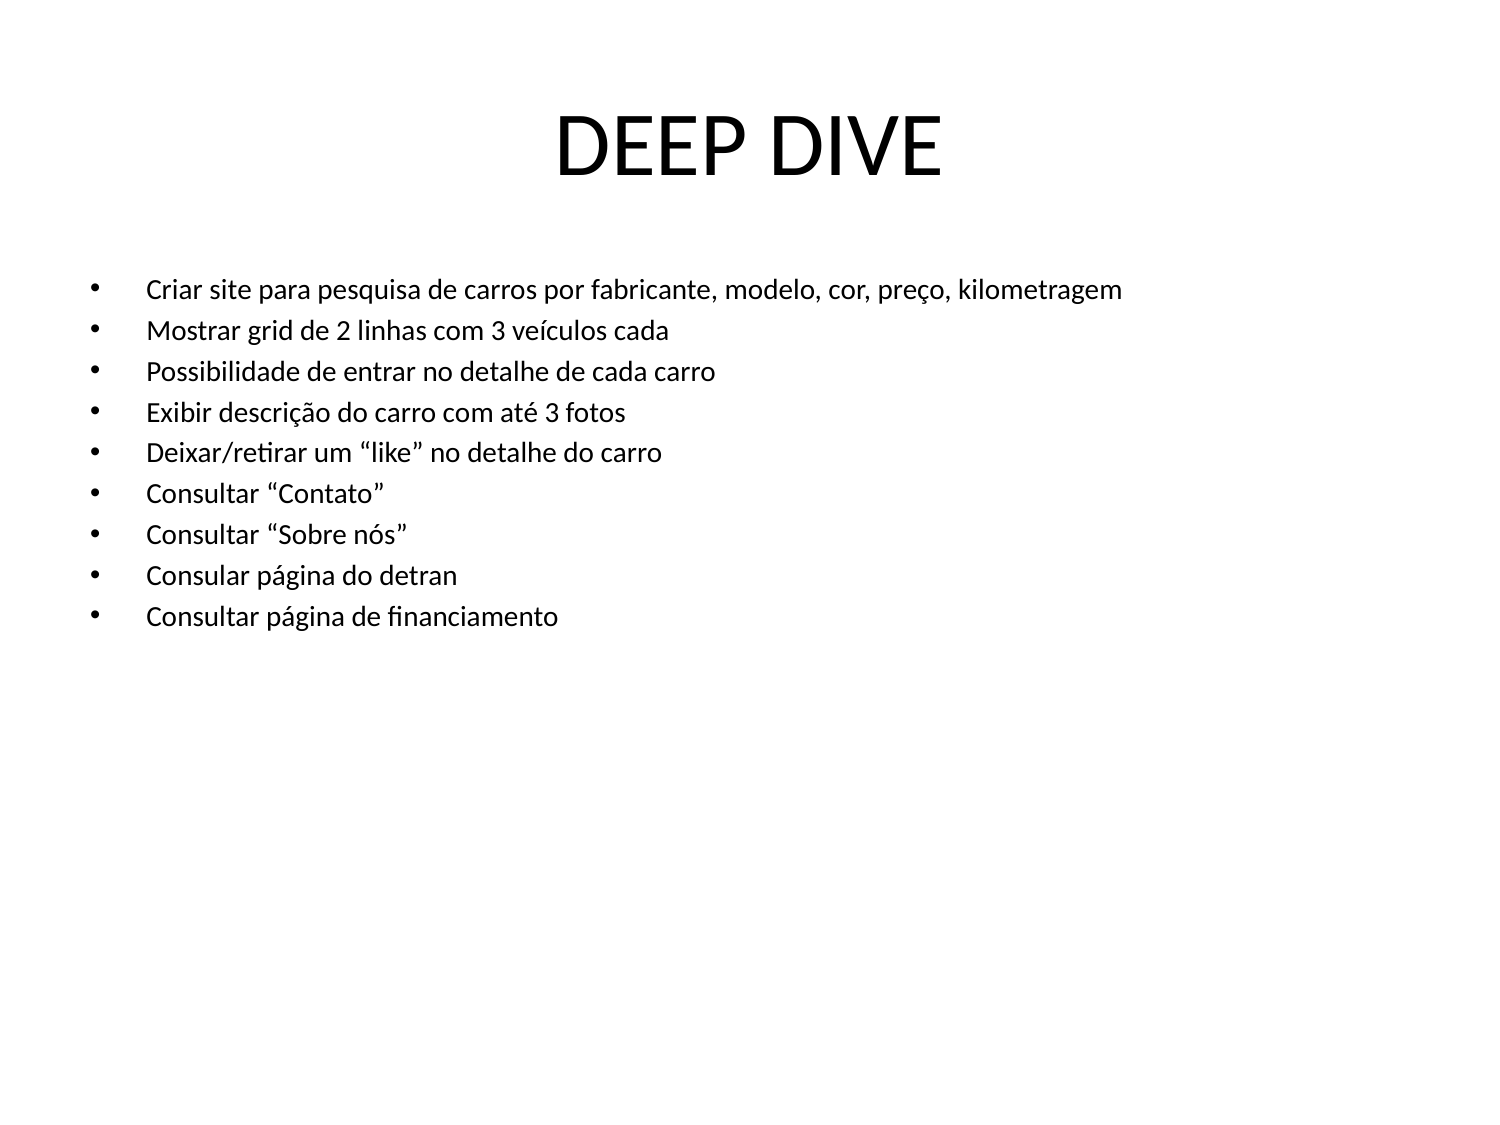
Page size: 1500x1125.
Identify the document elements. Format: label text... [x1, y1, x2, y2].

title DEEP DIVE [75, 45, 1425, 233]
list Criar site para pesquisa de carros por fabricante, modelo, cor, preço, kilometragem Mostrar grid de 2 linhas com 3 veículos cada Possibilidade de entrar no detalhe de cada carro Exibir descrição do carro com até 3 fotos Deixar/retirar um “like” no detalhe do carro Consultar “Contato” Consultar “Sobre nós” Consular página do detran Consultar página de financiamento [75, 262, 1425, 1005]
